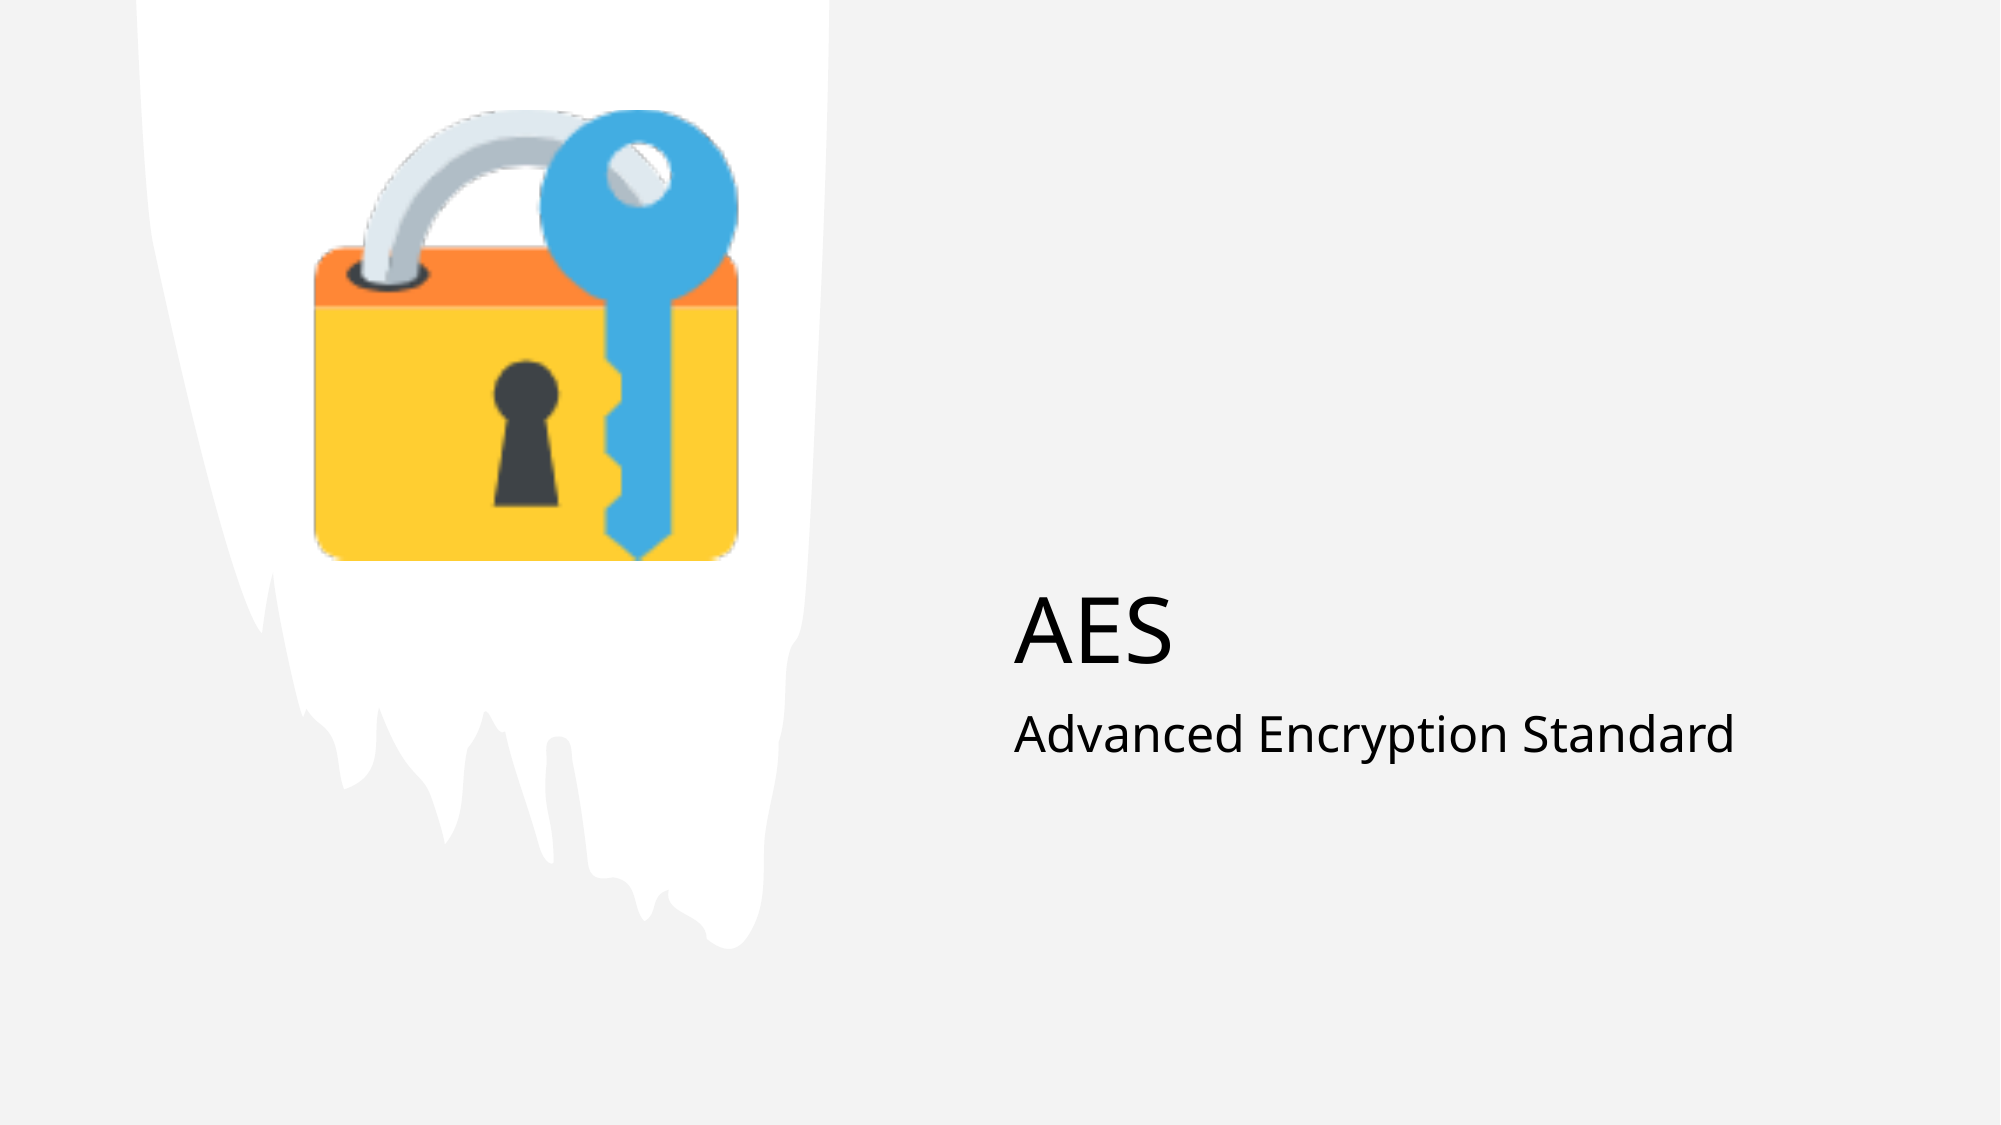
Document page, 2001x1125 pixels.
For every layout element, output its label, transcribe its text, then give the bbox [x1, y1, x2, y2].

text_box [0, 0, 2000, 1125]
title AES [999, 230, 1863, 692]
picture [302, 110, 754, 562]
subtitle Advanced Encryption Standard [999, 702, 1863, 943]
text_box [137, 0, 829, 948]
